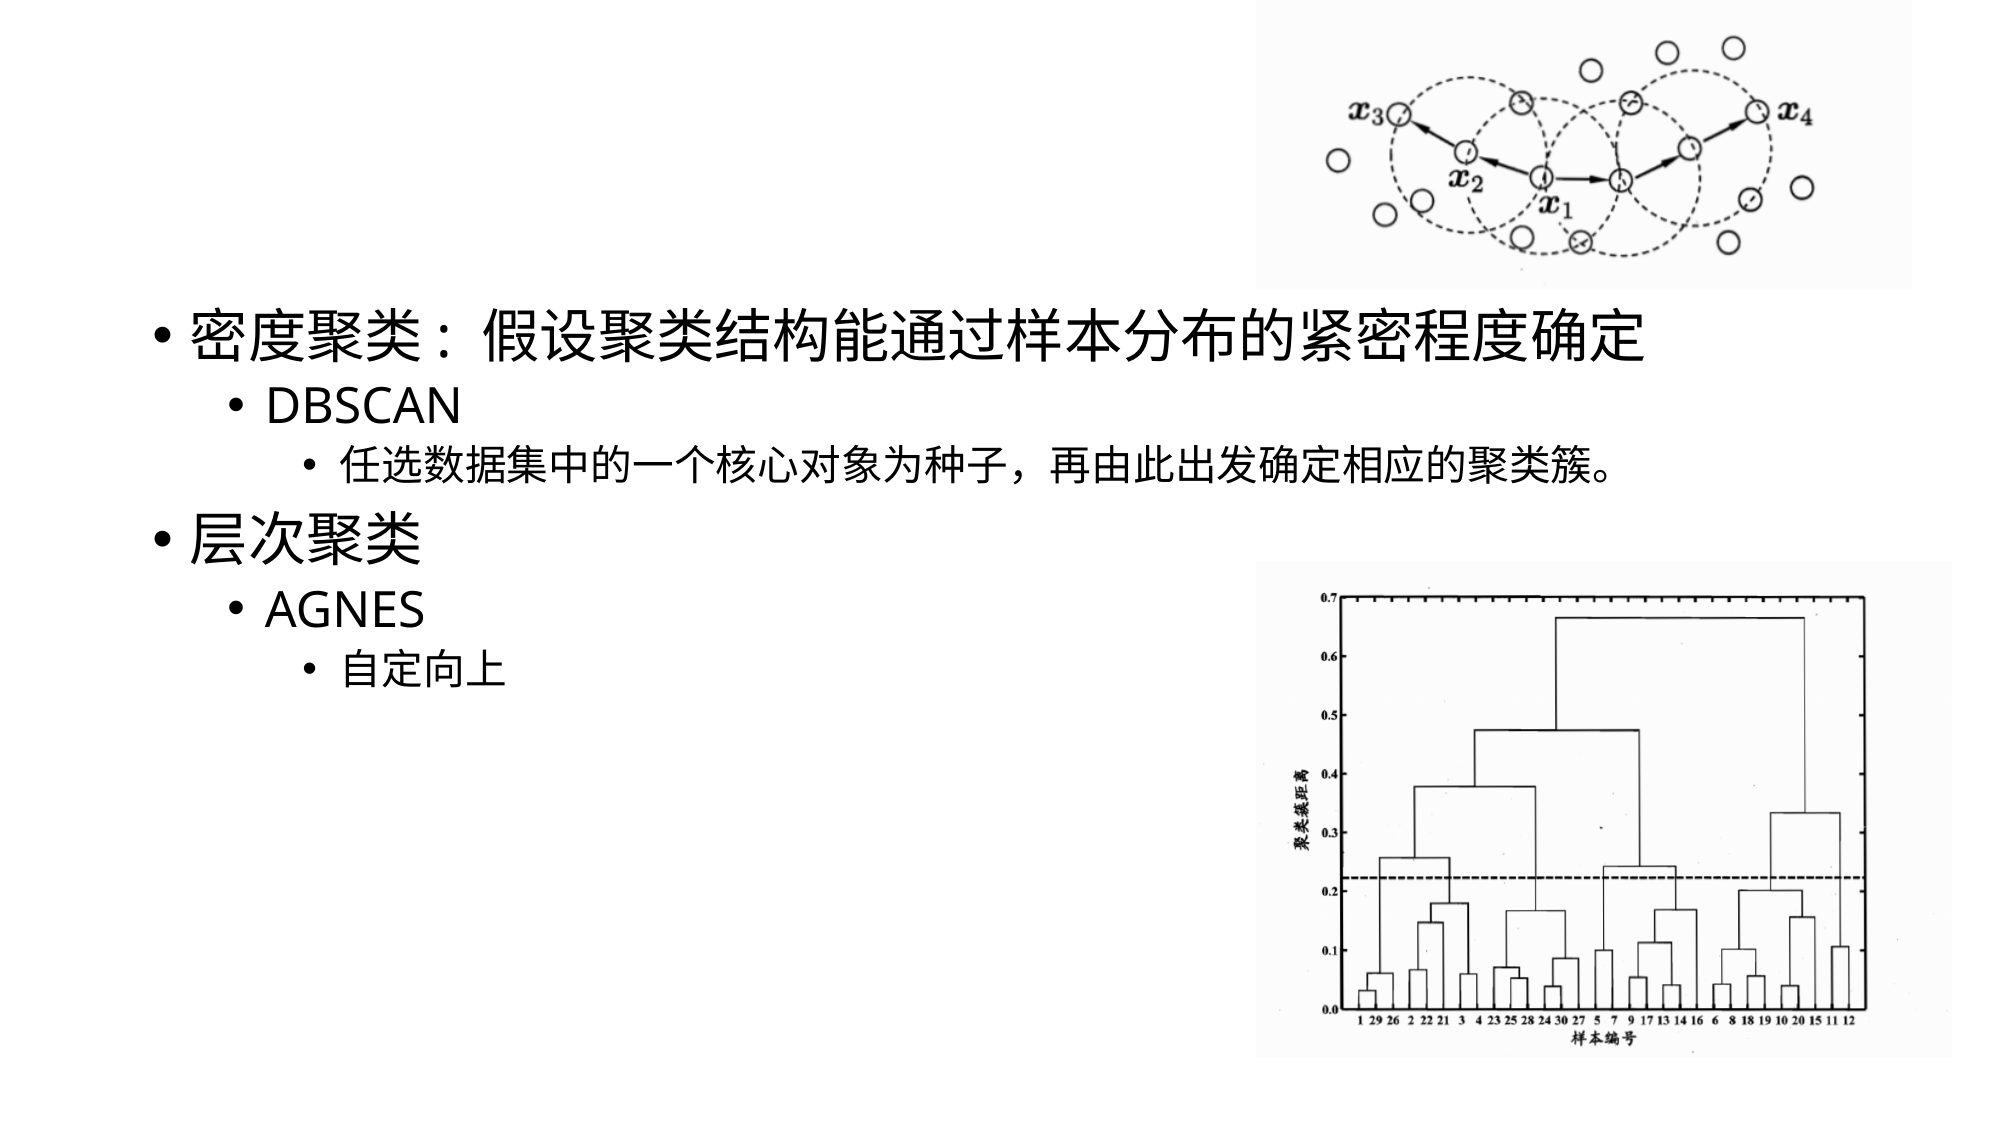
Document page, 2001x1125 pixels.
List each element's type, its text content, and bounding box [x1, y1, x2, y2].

list 密度聚类: 假设聚类结构能通过样本分布的紧密程度确定 DBSCAN 任选数据集中的一个核心对象为种子，再由此出发确定相应的聚类簇。 层次聚类 AGNES 自定向上 [137, 299, 1863, 1014]
picture [1256, 562, 1952, 1058]
picture [1256, 0, 1912, 289]
